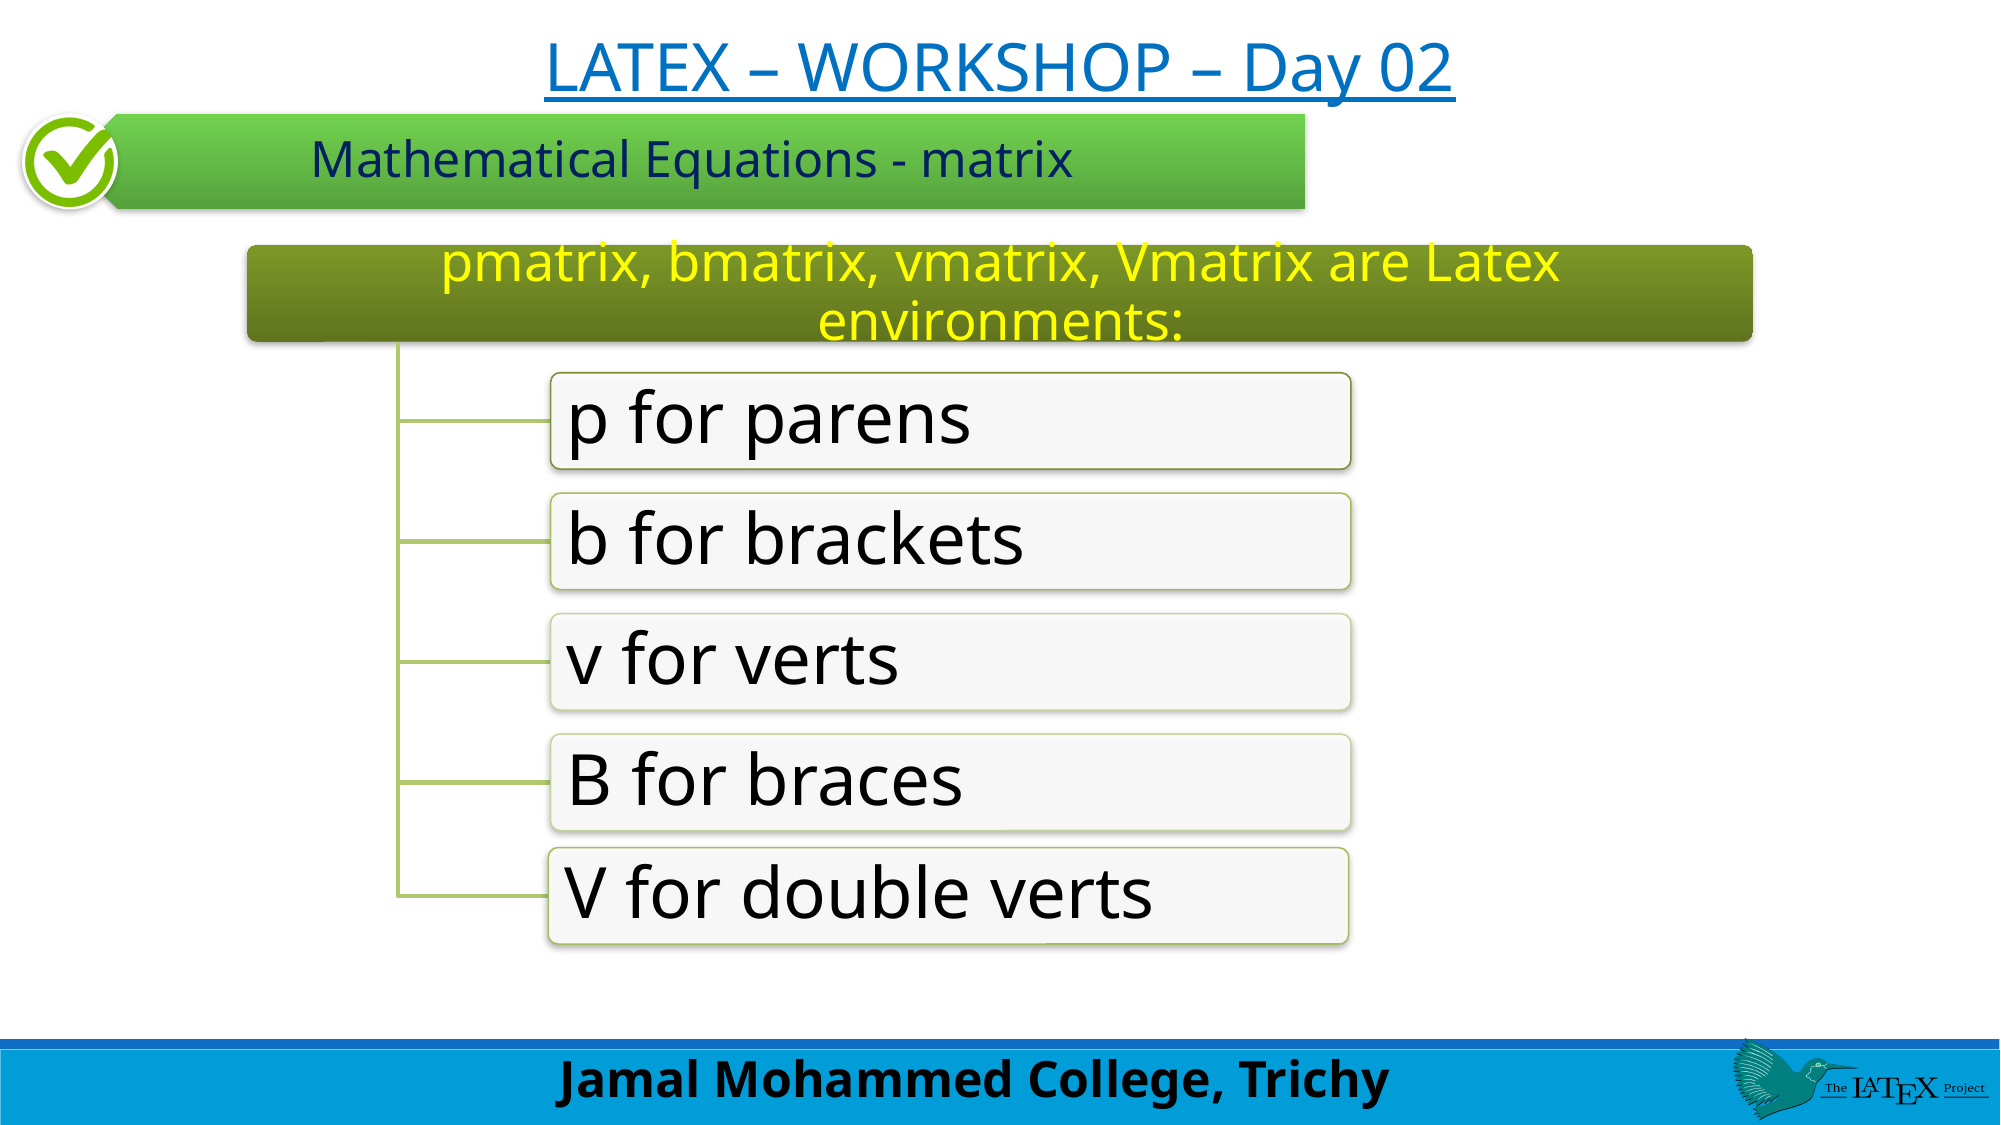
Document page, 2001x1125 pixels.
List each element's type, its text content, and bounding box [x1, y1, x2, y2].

text_box LATEX – WORKSHOP – Day 02 [529, 17, 1471, 110]
picture [1732, 1038, 1989, 1117]
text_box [59, 245, 1940, 945]
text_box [0, 113, 1592, 210]
text_box Jamal Mohammed College, Trichy [508, 1040, 1442, 1116]
